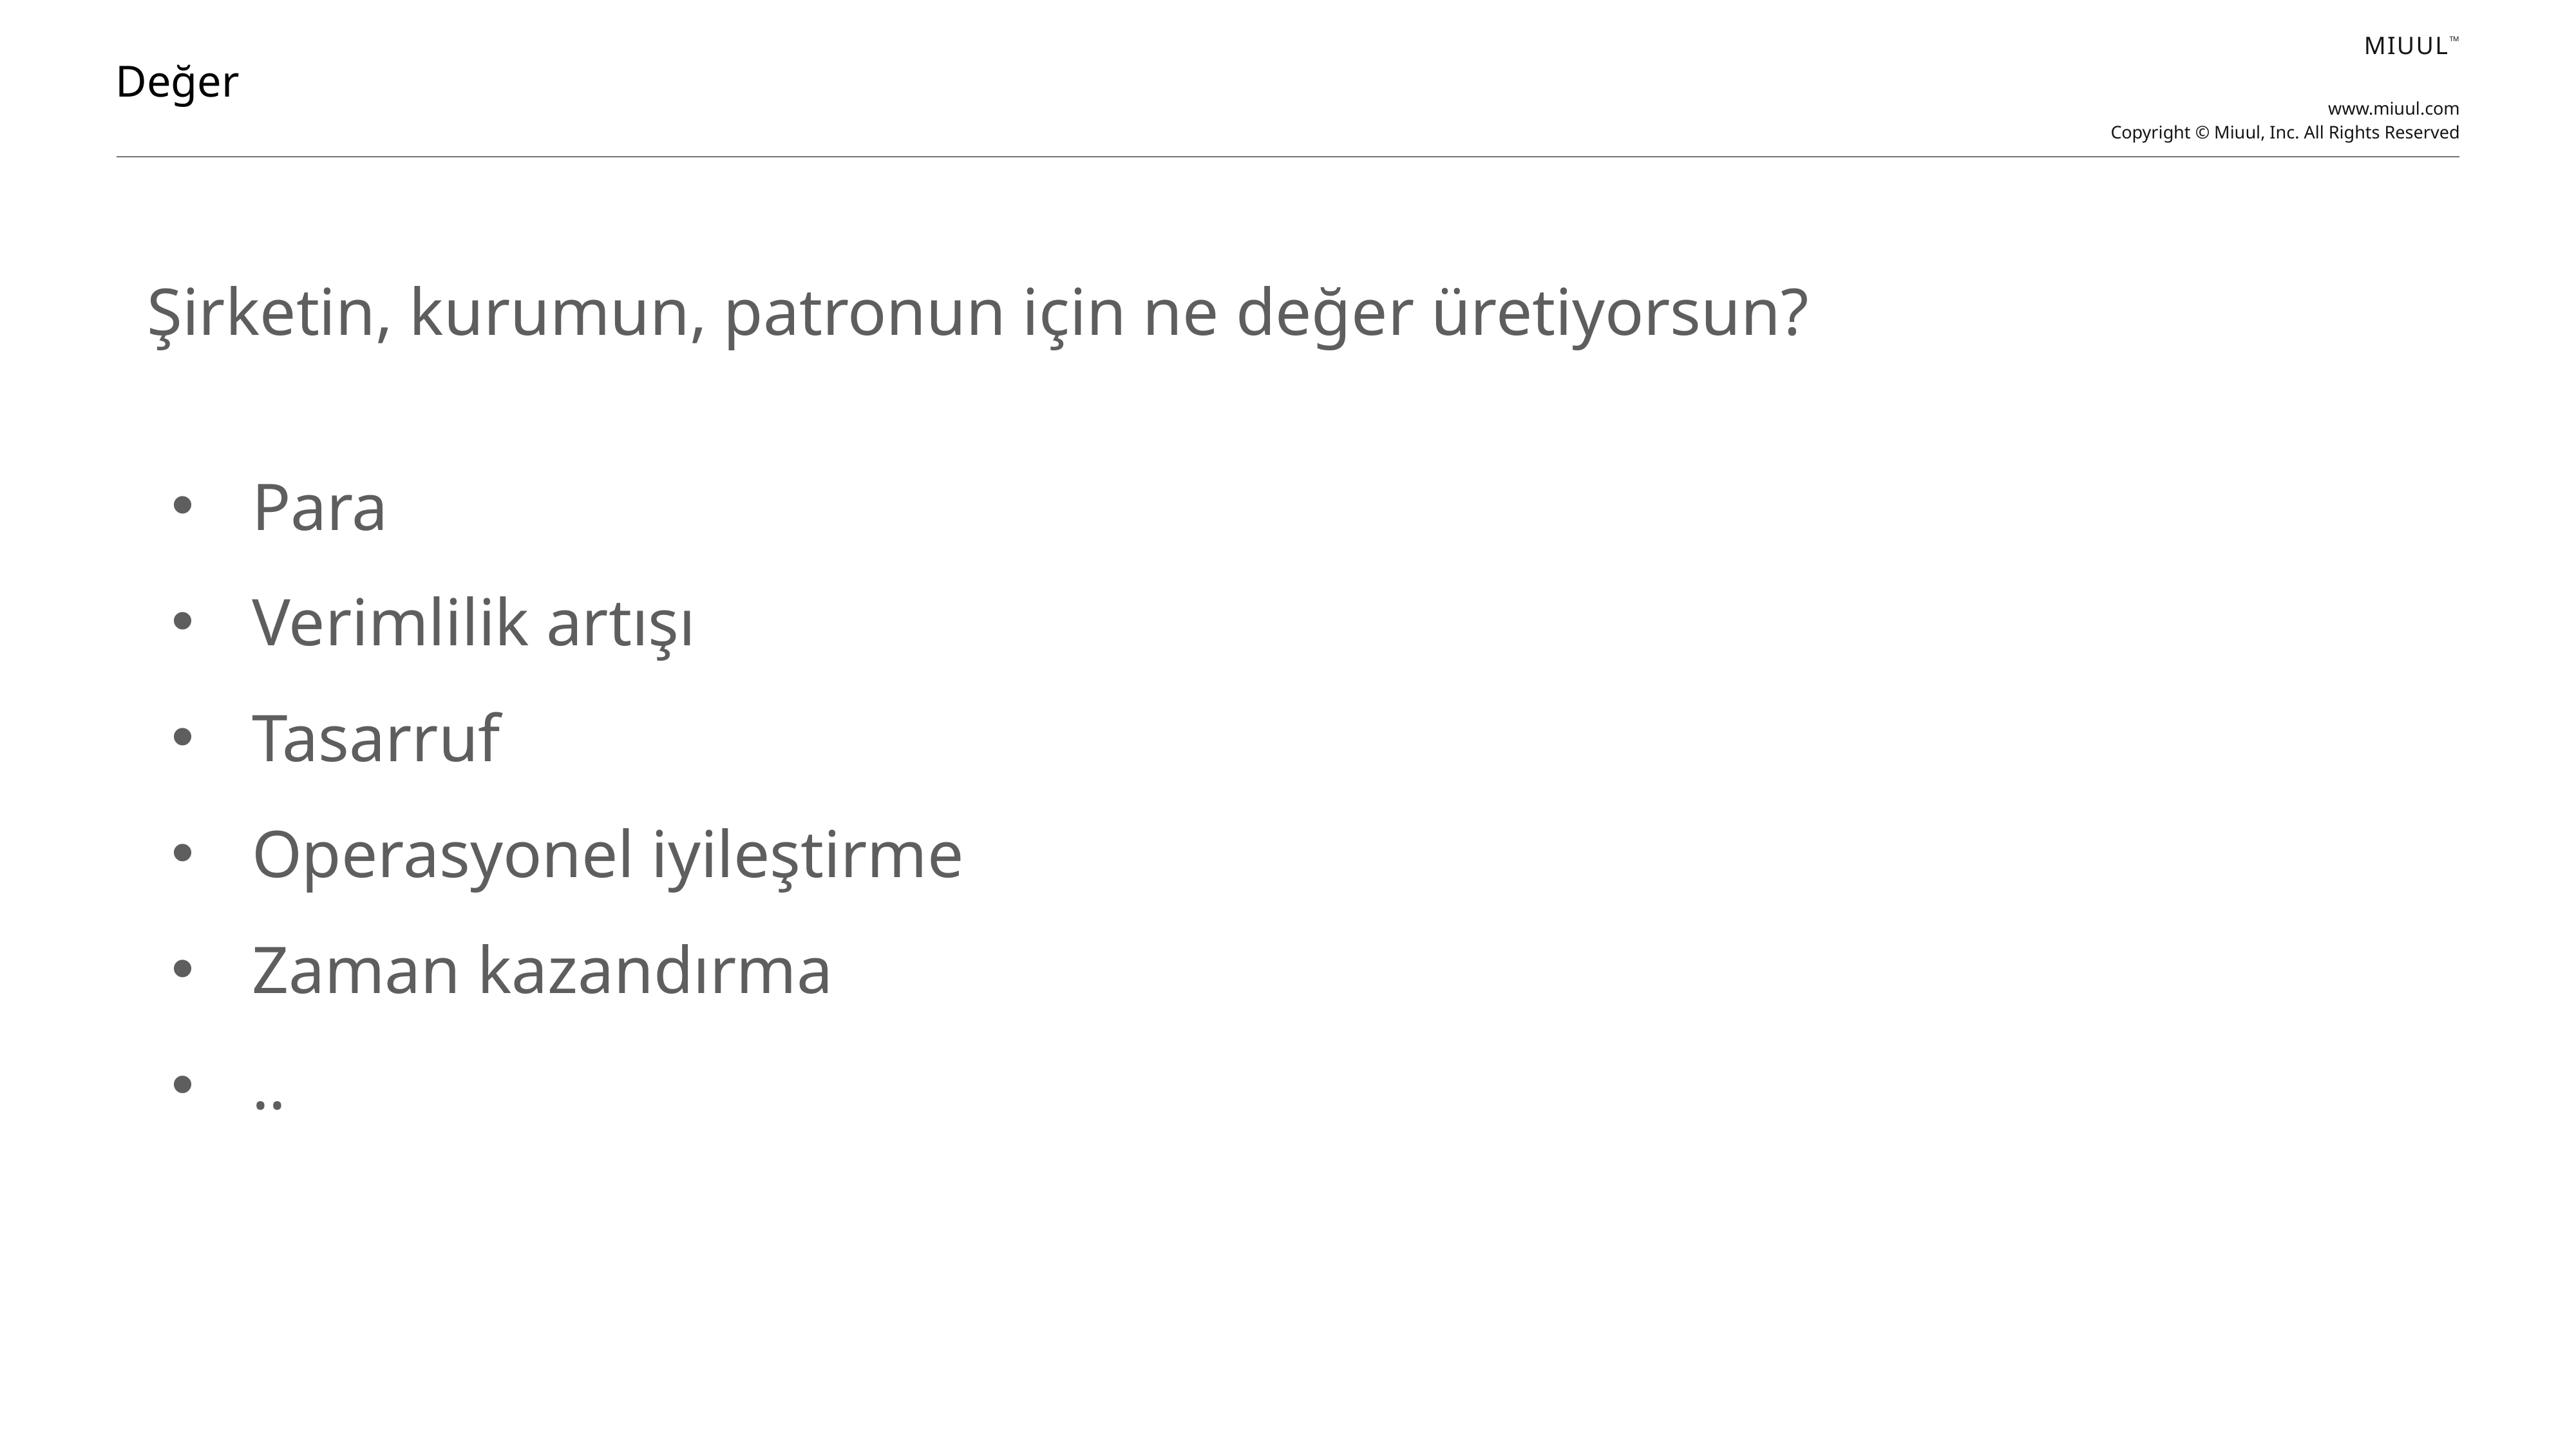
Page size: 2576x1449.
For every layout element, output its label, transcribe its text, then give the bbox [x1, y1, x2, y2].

text_box Para Verimlilik artışı Tasarruf Operasyonel iyileştirme Zaman kazandırma .. [156, 412, 1346, 1137]
text_box Şirketin, kurumun, patronun için ne değer üretiyorsun? [133, 179, 2358, 363]
list Değer [111, 17, 1771, 142]
